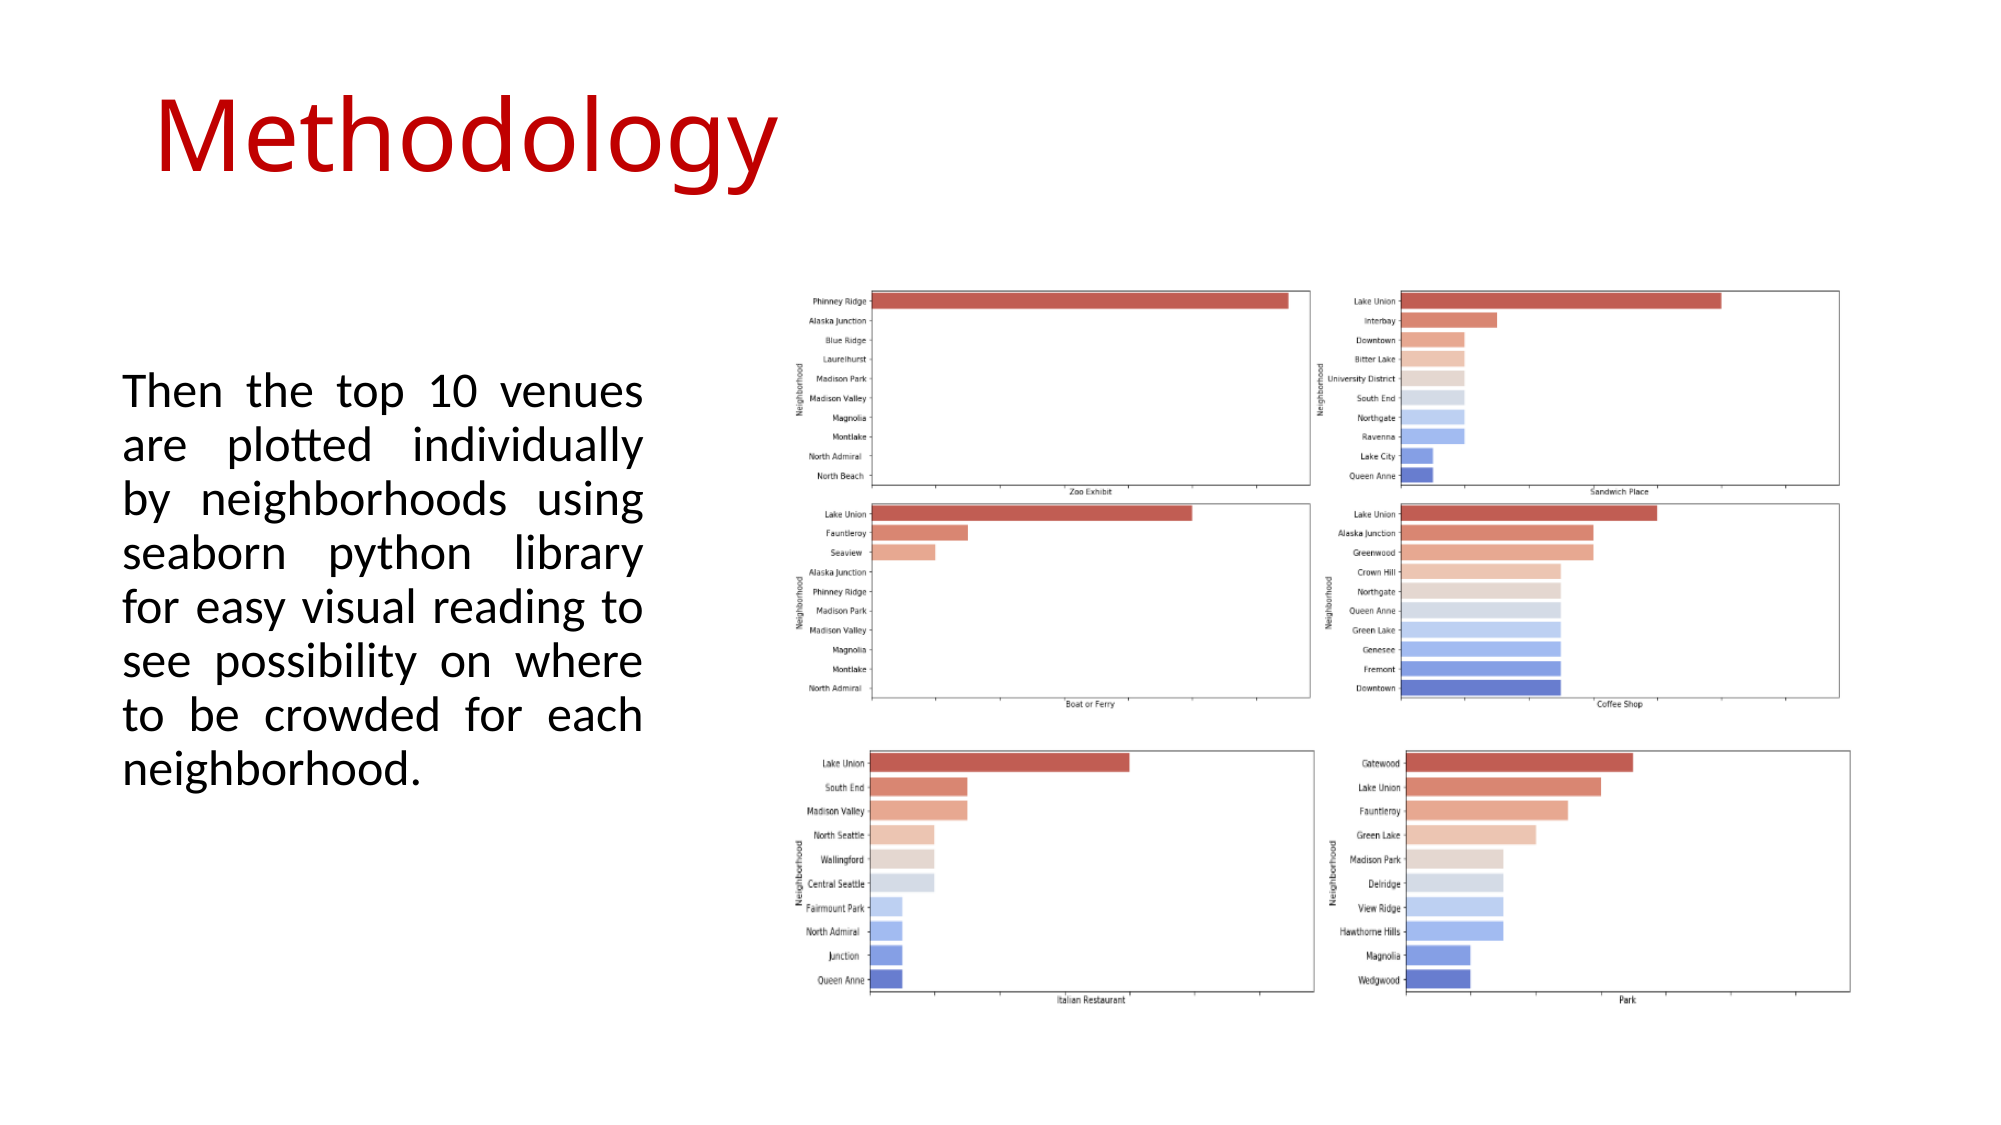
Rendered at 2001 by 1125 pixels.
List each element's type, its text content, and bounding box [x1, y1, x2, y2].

title Methodology [137, 47, 1863, 201]
list Then the top 10 venues are plotted individually by neighborhoods using seaborn python library for easy visual reading to see possibility on where to be crowded for each neighborhood. [107, 356, 659, 878]
picture [749, 284, 1863, 715]
picture [781, 745, 1863, 1009]
